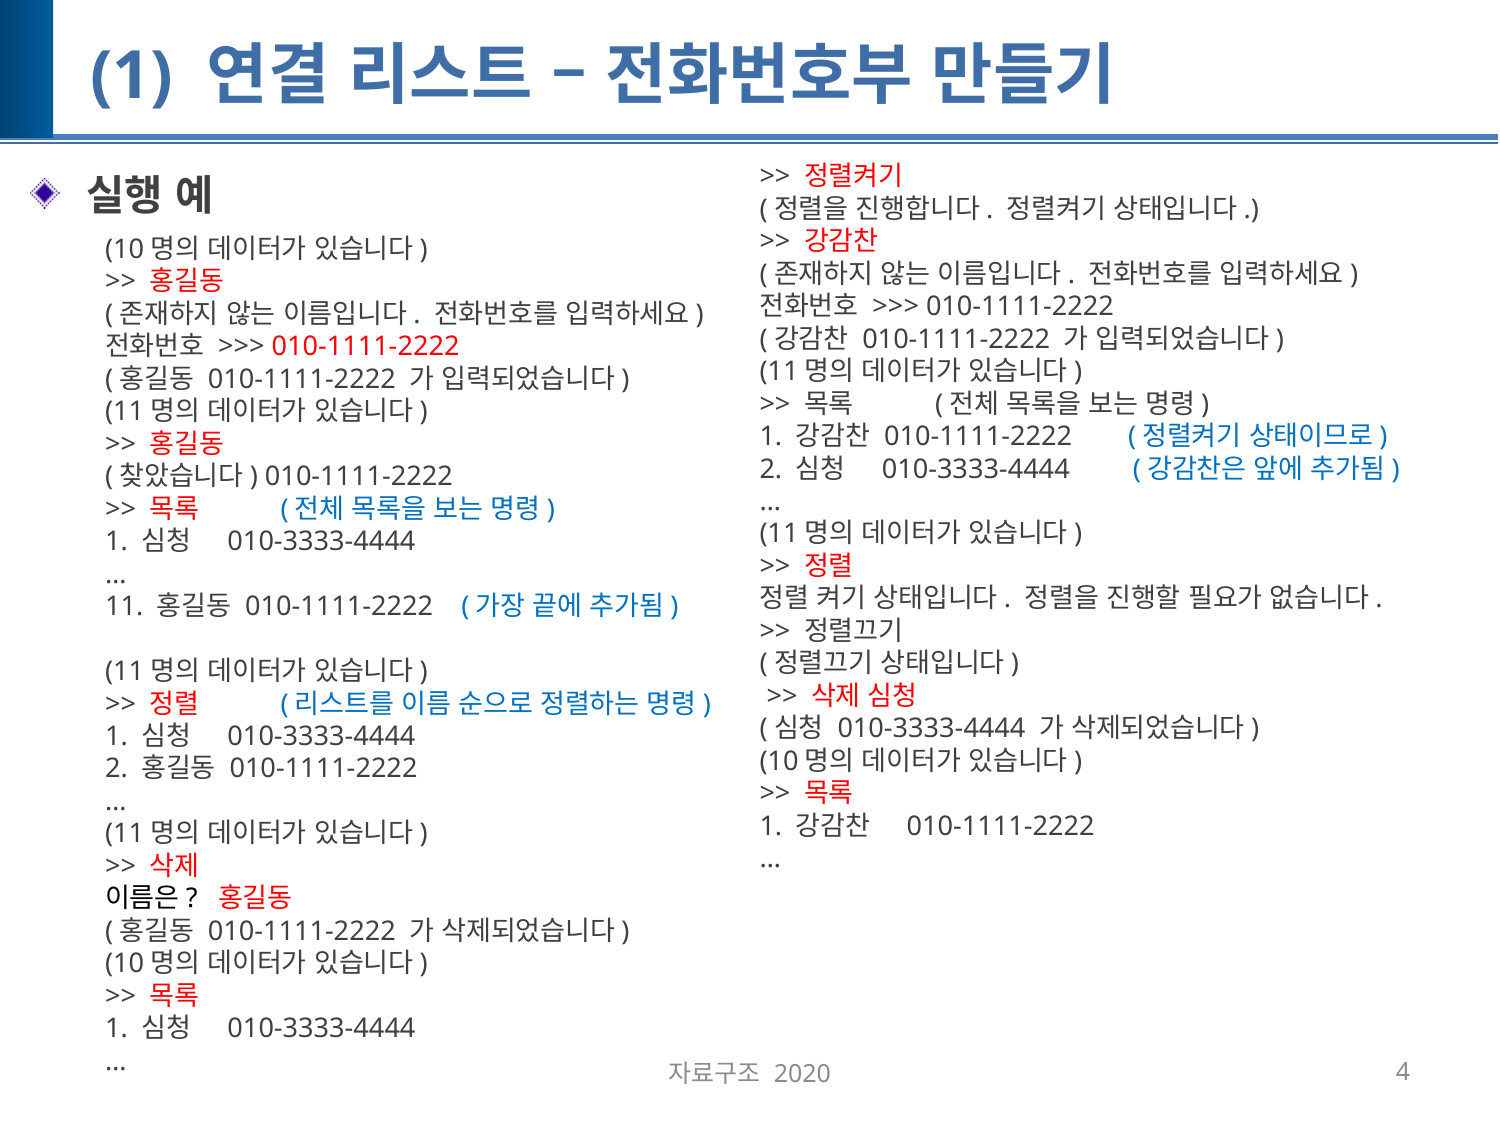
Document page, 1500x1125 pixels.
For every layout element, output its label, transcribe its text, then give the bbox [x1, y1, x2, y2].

title (1) 연결 리스트 – 전화번호부 만들기 [75, 32, 1425, 113]
footer 자료구조 2020 [512, 1042, 988, 1103]
list 실행 예 (10명의 데이터가 있습니다) >> 홍길동 (존재하지 않는 이름입니다. 전화번호를 입력하세요) 전화번호 >>> 010-1111-2222 (홍길동 010-1111-2222 가 입력되었습니다) (11명의 데이터가 있습니다) >> 홍길동 (찾았습니다) 010-1111-2222 >> 목록 (전체 목록을 보는 명령) 1. 심청 010-3333-4444 … 11. 홍길동 010-1111-2222 (가장 끝에 추가됨) (11명의 데이터가 있습니다) >> 정렬 (리스트를 이름 순으로 정렬하는 명령) 1. 심청 010-3333-4444 2. 홍길동 010-1111-2222 … (11명의 데이터가 있습니다) >> 삭제 이름은? 홍길동 (홍길동 010-1111-2222 가 삭제되었습니다) (10명의 데이터가 있습니다) >> 목록 1. 심청 010-3333-4444 … [15, 151, 733, 967]
picture [30, 178, 60, 209]
text_box >> 정렬켜기 (정렬을 진행합니다. 정렬켜기 상태입니다.) >> 강감찬 (존재하지 않는 이름입니다. 전화번호를 입력하세요) 전화번호 >>> 010-1111-2222 (강감찬 010-1111-2222 가 입력되었습니다) (11명의 데이터가 있습니다) >> 목록 (전체 목록을 보는 명령) 1. 강감찬 010-1111-2222 (정렬켜기 상태이므로) 2. 심청 010-3333-4444 (강감찬은 앞에 추가됨) … (11명의 데이터가 있습니다) >> 정렬 정렬 켜기 상태입니다. 정렬을 진행할 필요가 없습니다. >> 정렬끄기 (정렬끄기 상태입니다) >> 삭제 심청 (심청 010-3333-4444 가 삭제되었습니다) (10명의 데이터가 있습니다) >> 목록 1. 강감찬 010-1111-2222 … [744, 151, 1473, 967]
slide_number 4 [1074, 1042, 1425, 1103]
